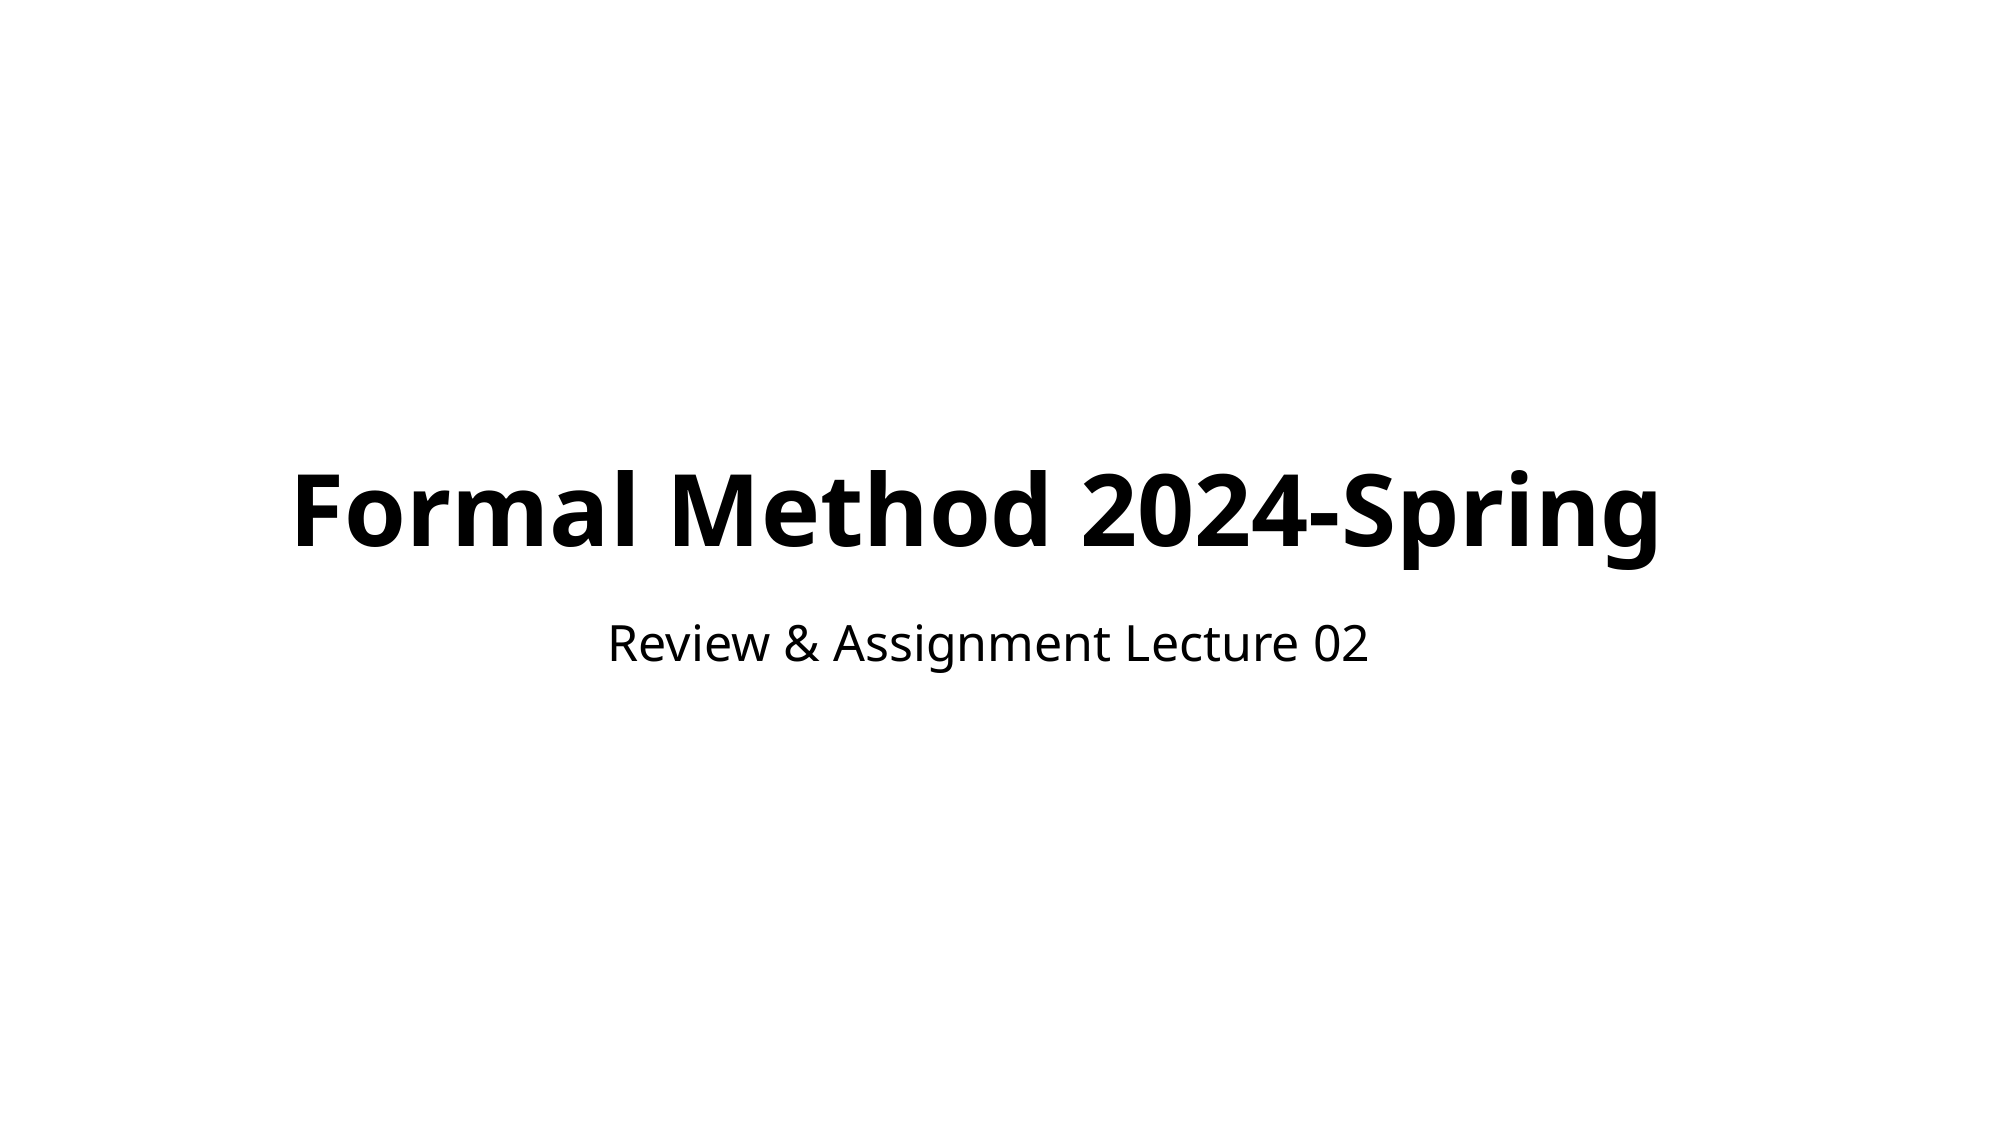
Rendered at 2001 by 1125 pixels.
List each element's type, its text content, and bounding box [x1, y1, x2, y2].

subtitle Review & Assignment Lecture 02 [238, 610, 1739, 883]
title Formal Method 2024-Spring [174, 224, 1781, 576]
